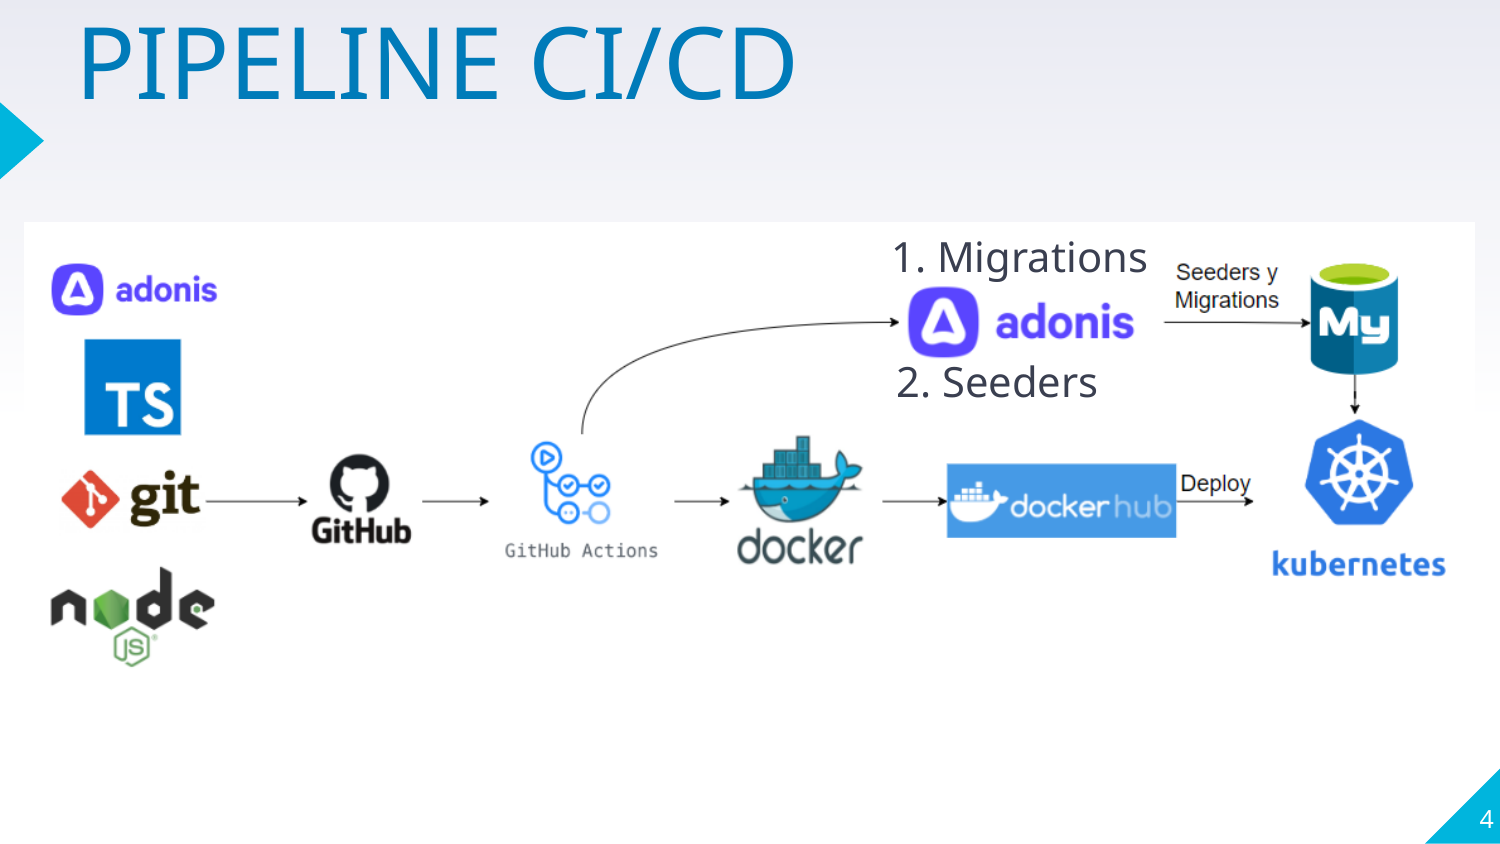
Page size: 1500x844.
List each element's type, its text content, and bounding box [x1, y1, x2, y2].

slide_number ‹#› [1418, 760, 1494, 838]
picture [24, 222, 1476, 720]
title PIPELINE CI/CD [75, 23, 1001, 129]
text_box 1. Migrations [865, 215, 1404, 221]
